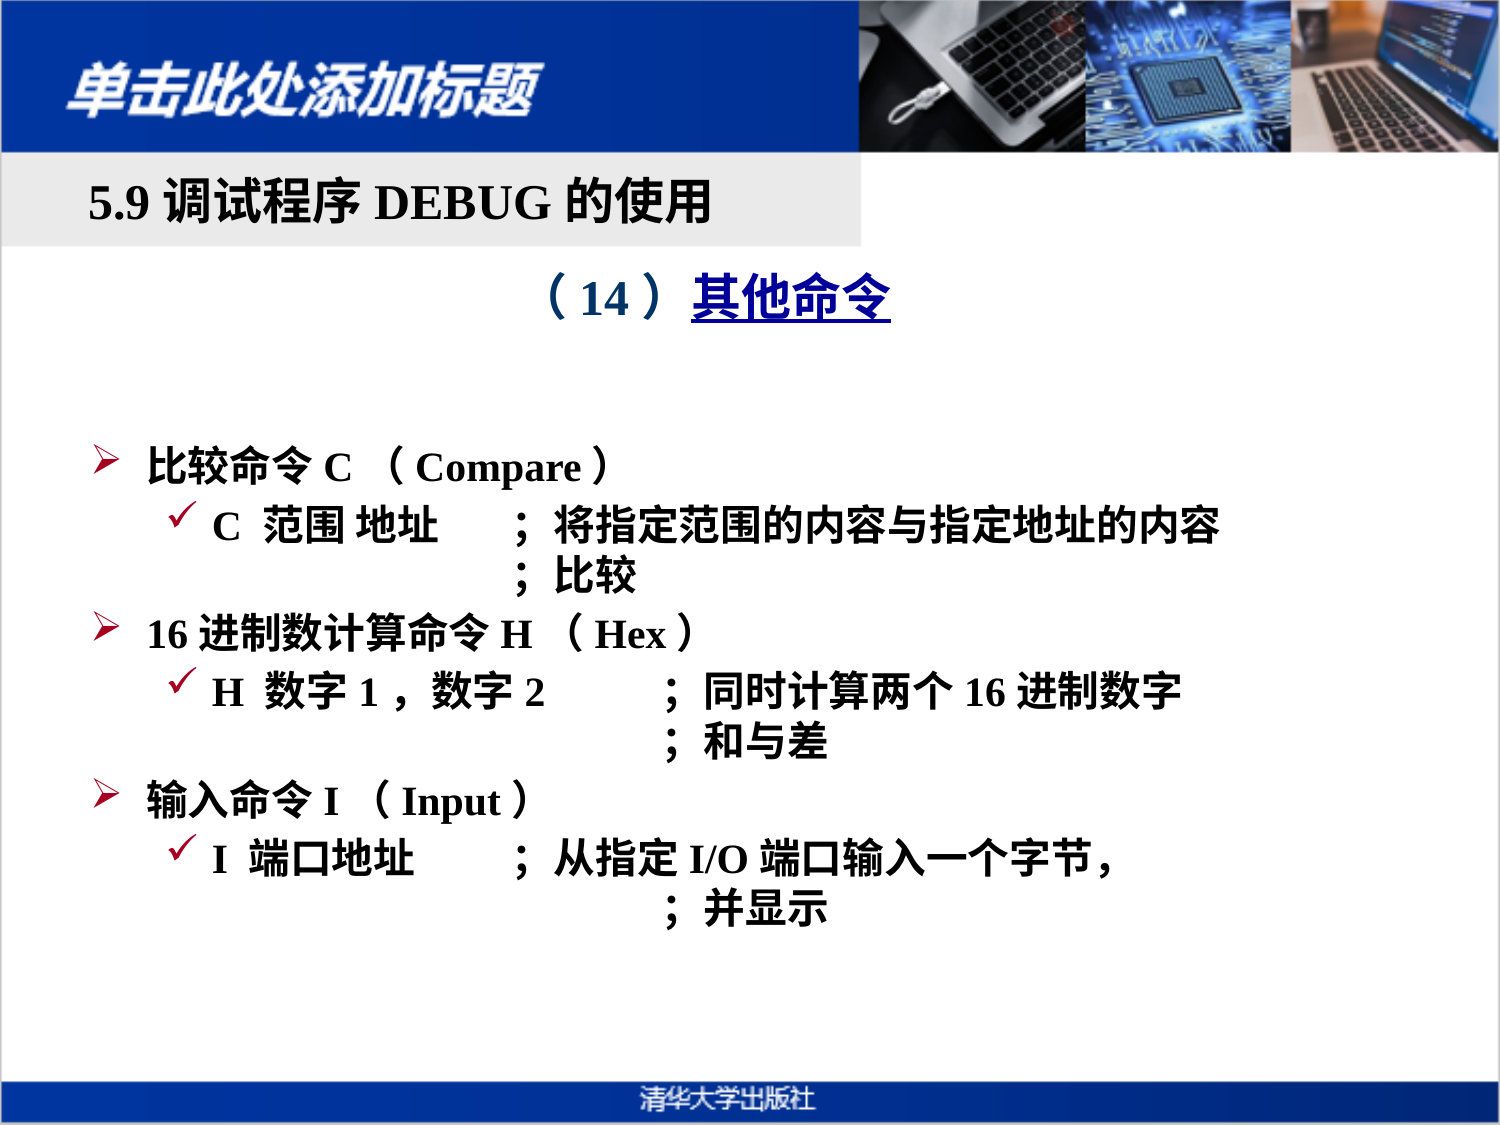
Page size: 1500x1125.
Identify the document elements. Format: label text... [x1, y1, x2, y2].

list 比较命令C（Compare） C 范围 地址 ；将指定范围的内容与指定地址的内容 ；比较 16进制数计算命令H（Hex） H 数字1，数字2 ；同时计算两个16进制数字 ；和与差 输入命令I（Input） I 端口地址 ；从指定I/O端口输入一个字节， ；并显示 [75, 432, 1425, 1005]
text_box 5.9调试程序DEBUG的使用 [73, 162, 1031, 247]
title （14）其他命令 [29, 208, 1380, 396]
picture [0, 0, 1500, 1125]
